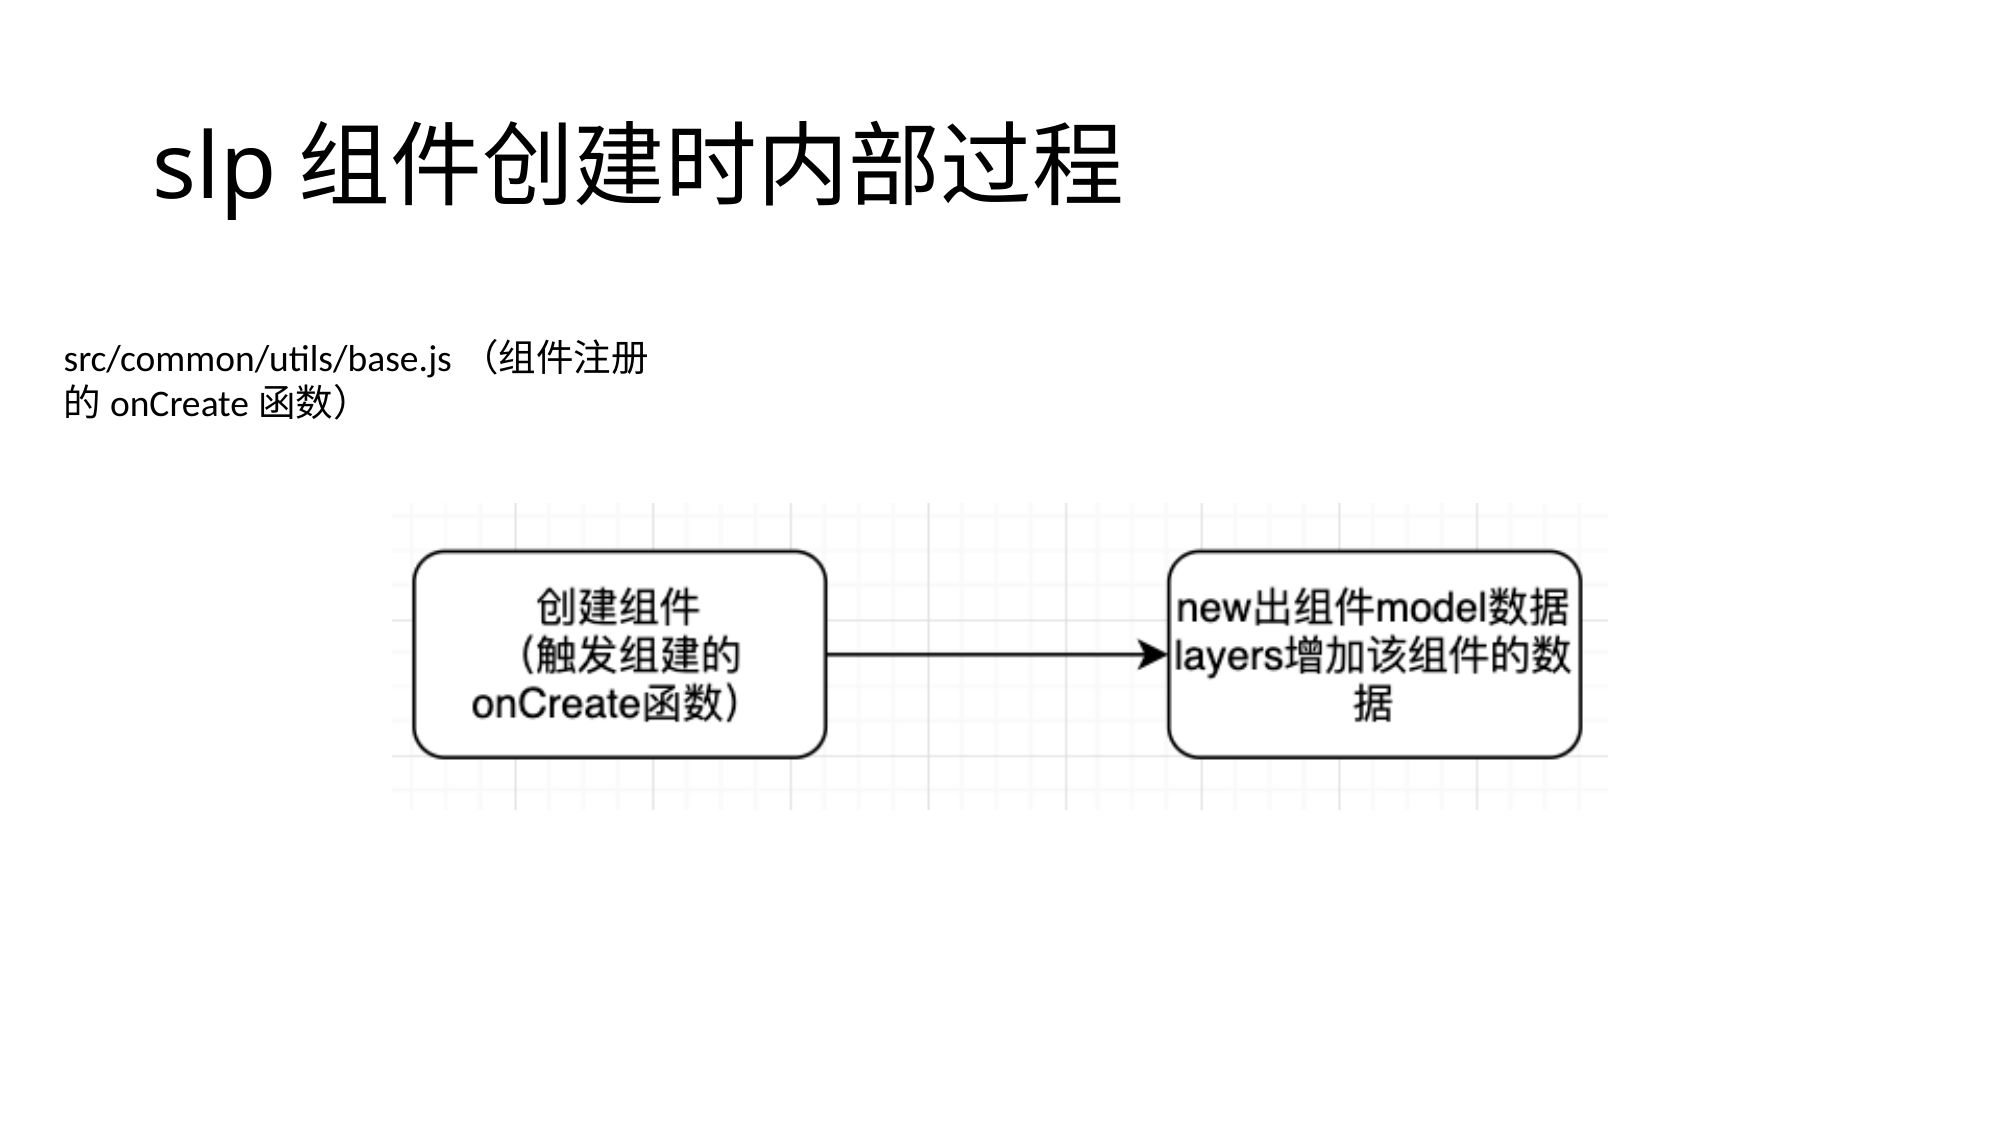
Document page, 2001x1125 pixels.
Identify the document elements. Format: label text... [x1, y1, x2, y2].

title slp组件创建时内部过程 [137, 59, 1863, 278]
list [392, 503, 1608, 810]
text_box src/common/utils/base.js（组件注册的onCreate函数） [48, 326, 672, 432]
